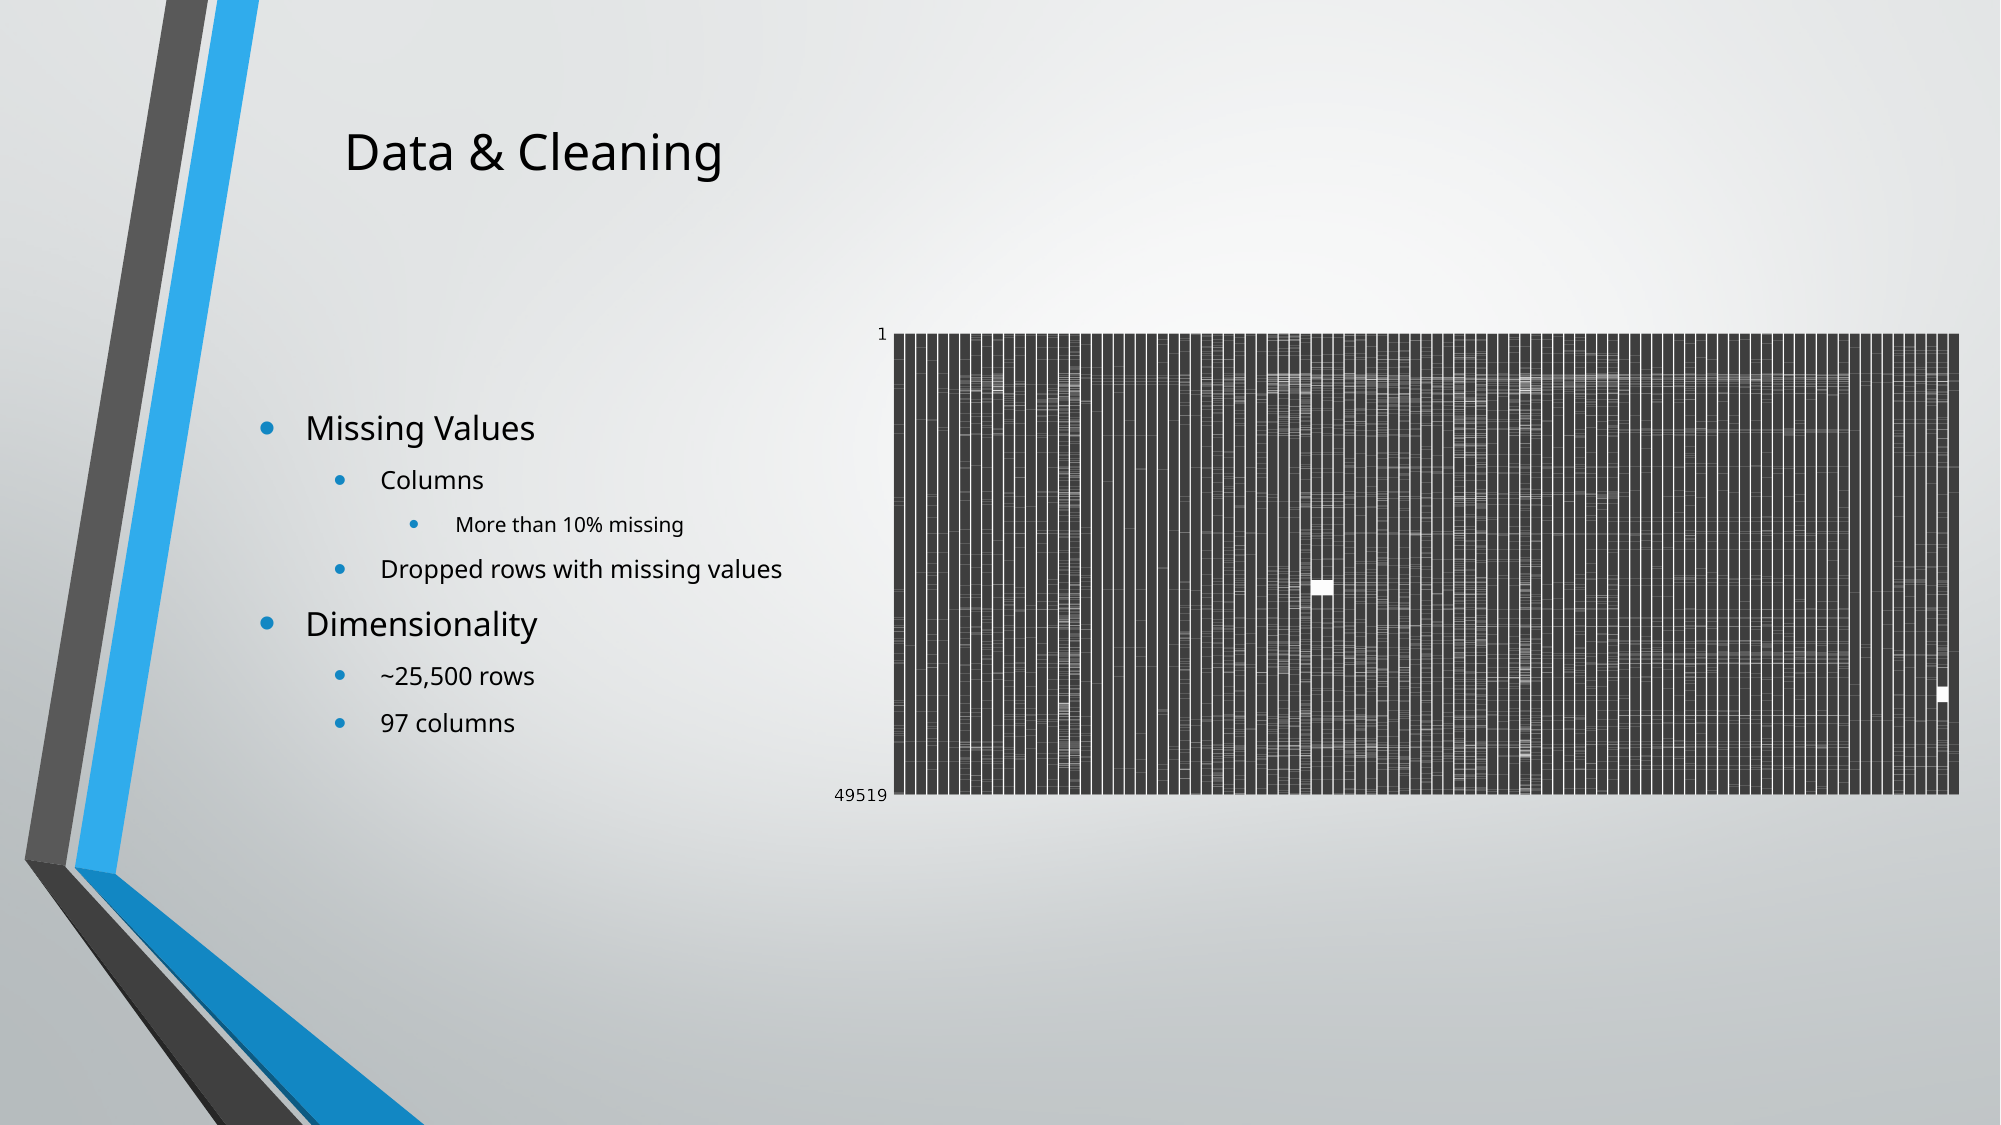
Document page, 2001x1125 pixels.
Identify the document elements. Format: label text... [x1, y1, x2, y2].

list Missing Values Columns More than 10% missing Dropped rows with missing values Dimensionality ~25,500 rows 97 columns [243, 195, 826, 950]
picture [825, 315, 1971, 810]
title Data & Cleaning [243, 112, 826, 195]
